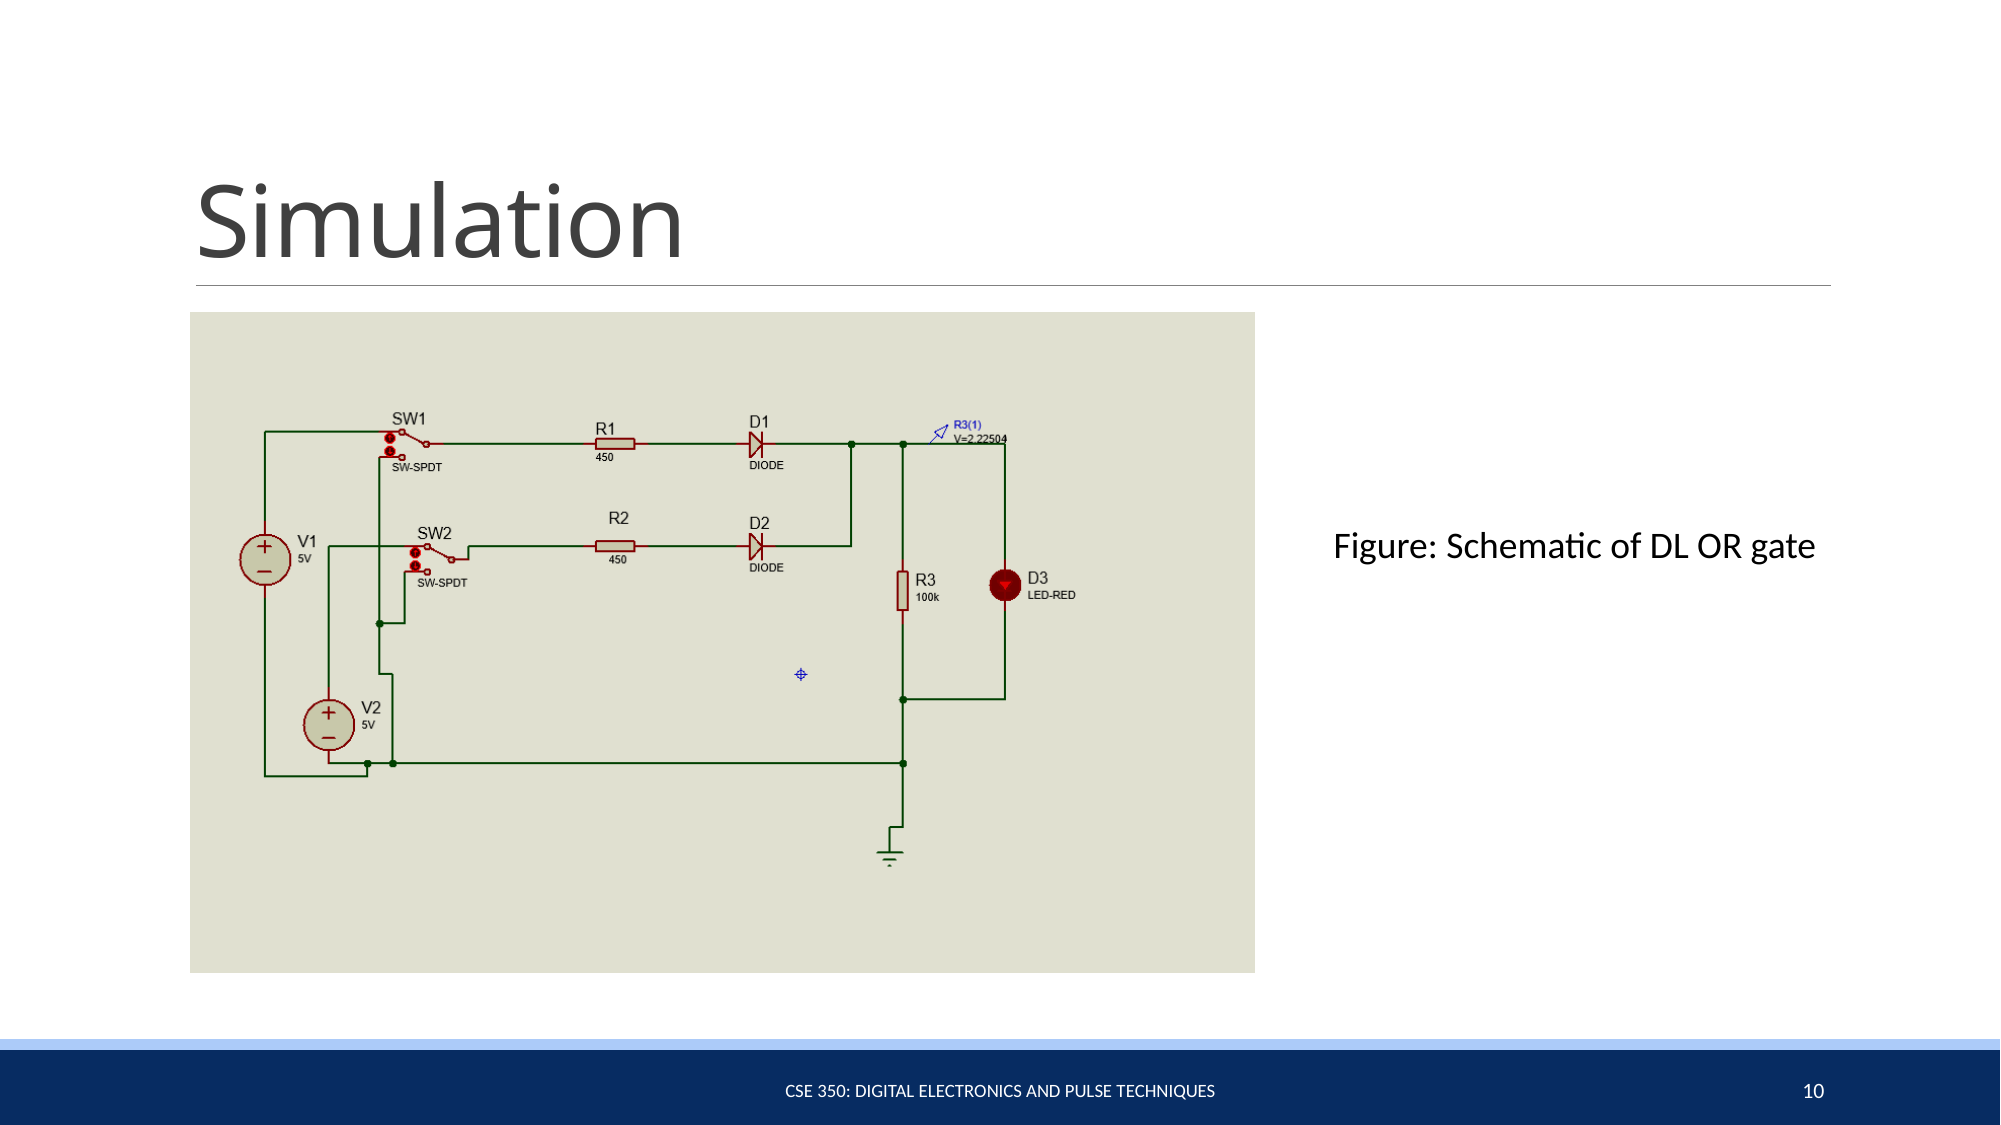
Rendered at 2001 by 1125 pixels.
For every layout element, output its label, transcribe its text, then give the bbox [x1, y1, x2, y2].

title Simulation [180, 47, 1830, 285]
footer CSE 350: Digital Electronics and Pulse Techniques [604, 1059, 1396, 1120]
slide_number 10 [1624, 1059, 1840, 1120]
text_box Figure: Schematic of DL OR gate [1318, 513, 1879, 574]
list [189, 311, 1256, 973]
